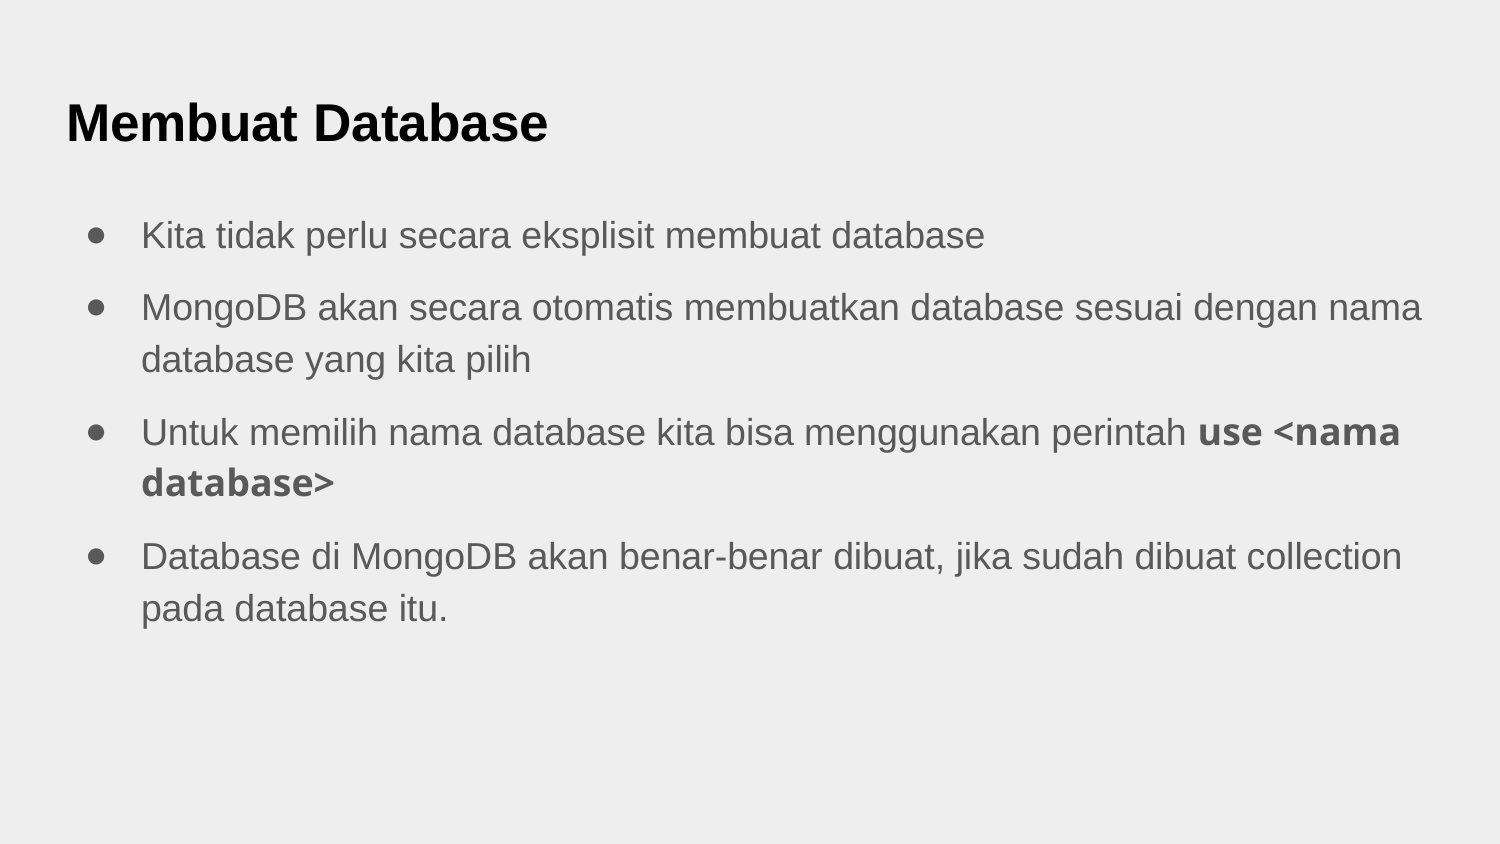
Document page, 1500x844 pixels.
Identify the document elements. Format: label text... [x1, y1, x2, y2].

title Membuat Database [51, 72, 1449, 167]
list Kita tidak perlu secara eksplisit membuat database MongoDB akan secara otomatis membuatkan database sesuai dengan nama database yang kita pilih Untuk memilih nama database kita bisa menggunakan perintah use <nama database> Database di MongoDB akan benar-benar dibuat, jika sudah dibuat collection pada database itu. [51, 189, 1449, 750]
